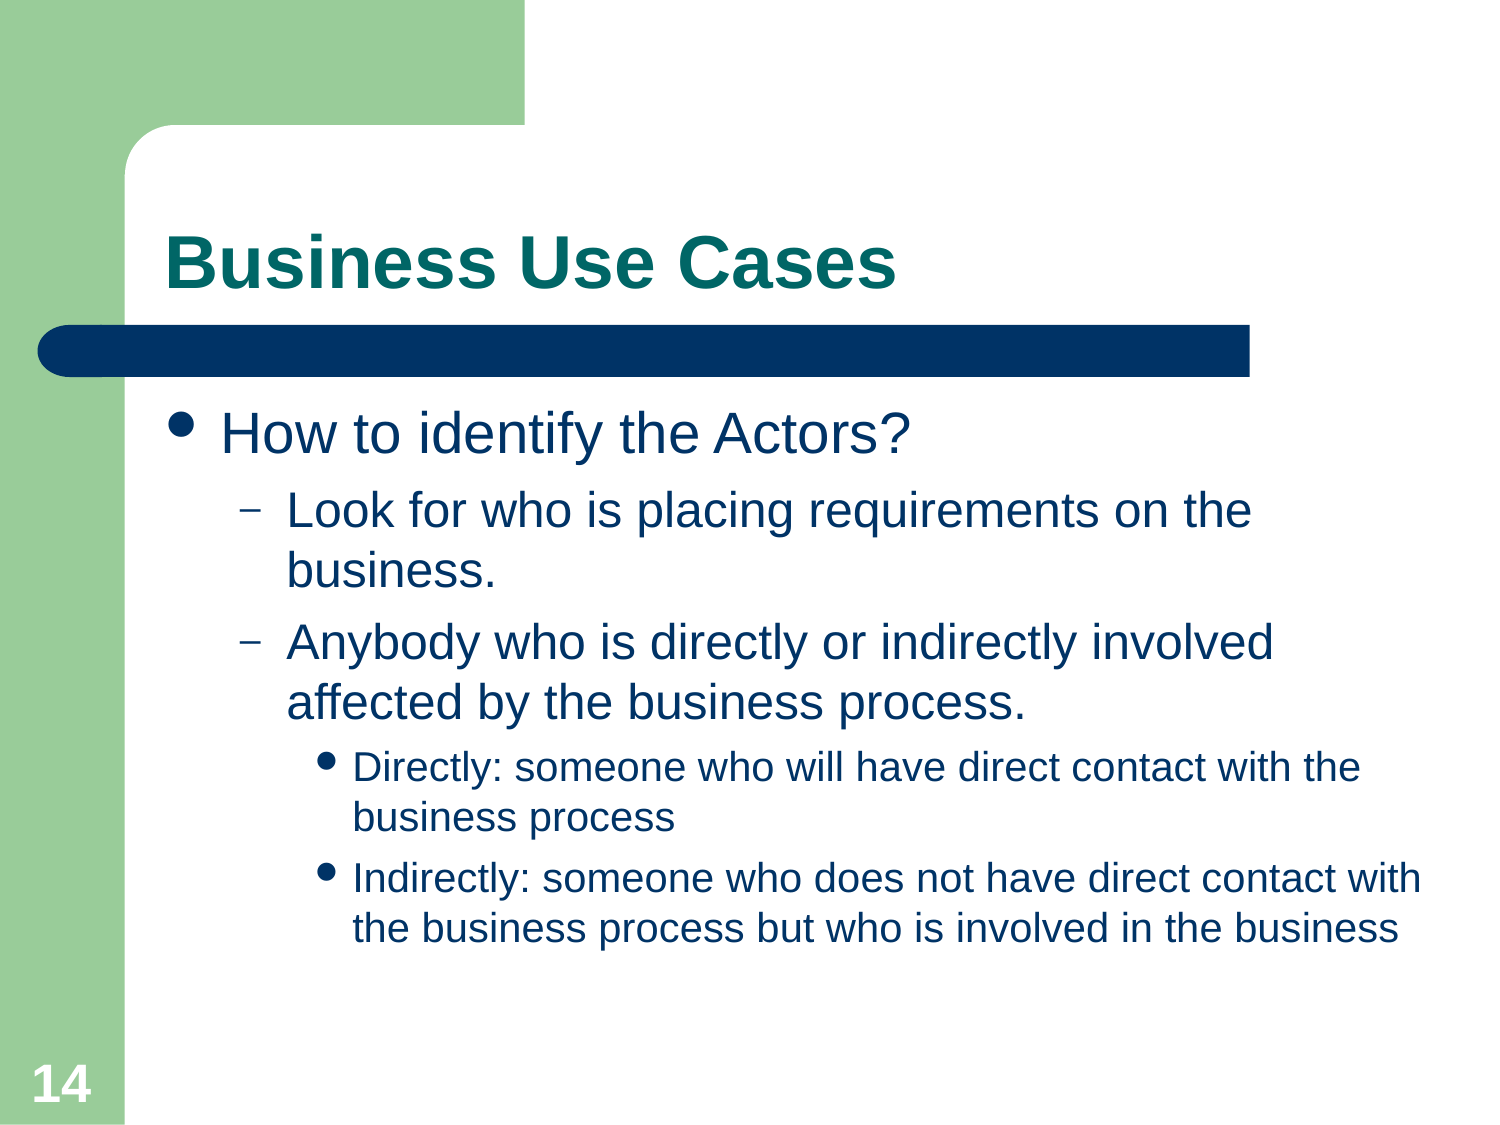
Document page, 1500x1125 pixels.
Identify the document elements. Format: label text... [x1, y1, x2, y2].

text_box 14 [13, 1040, 111, 1121]
text_box How to identify the Actors? Look for who is placing requirements on the business. Anybody who is directly or indirectly involved affected by the business process. Directly: someone who will have direct contact with the business process Indirectly: someone who does not have direct contact with the business process but who is involved in the business [150, 387, 1463, 1000]
text_box Business Use Cases [150, 125, 1463, 313]
